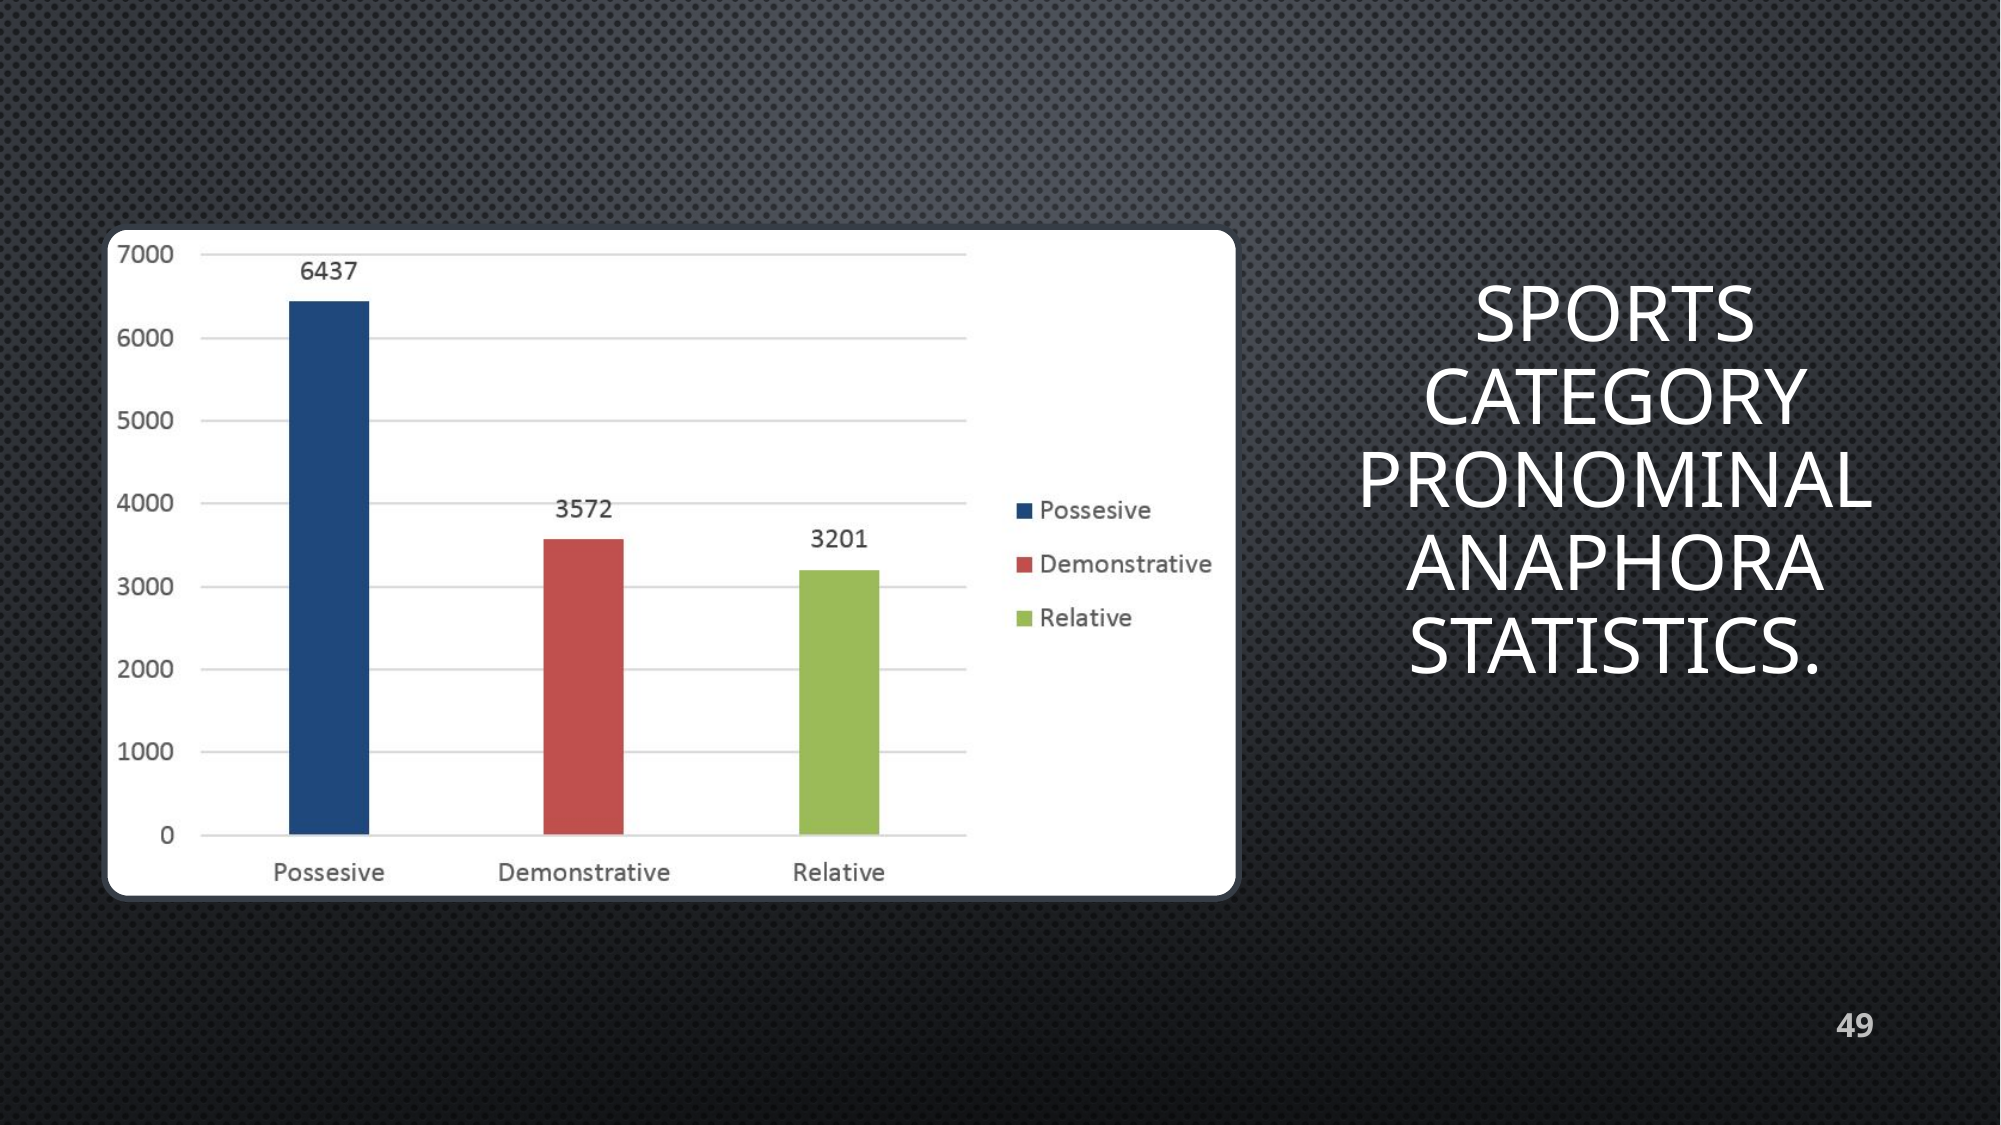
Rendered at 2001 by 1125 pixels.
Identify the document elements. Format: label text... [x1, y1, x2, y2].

slide_number 49 [1724, 965, 1890, 1088]
title Sports category pronominal anaphora statistics. [1339, 99, 1892, 698]
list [104, 226, 1240, 900]
